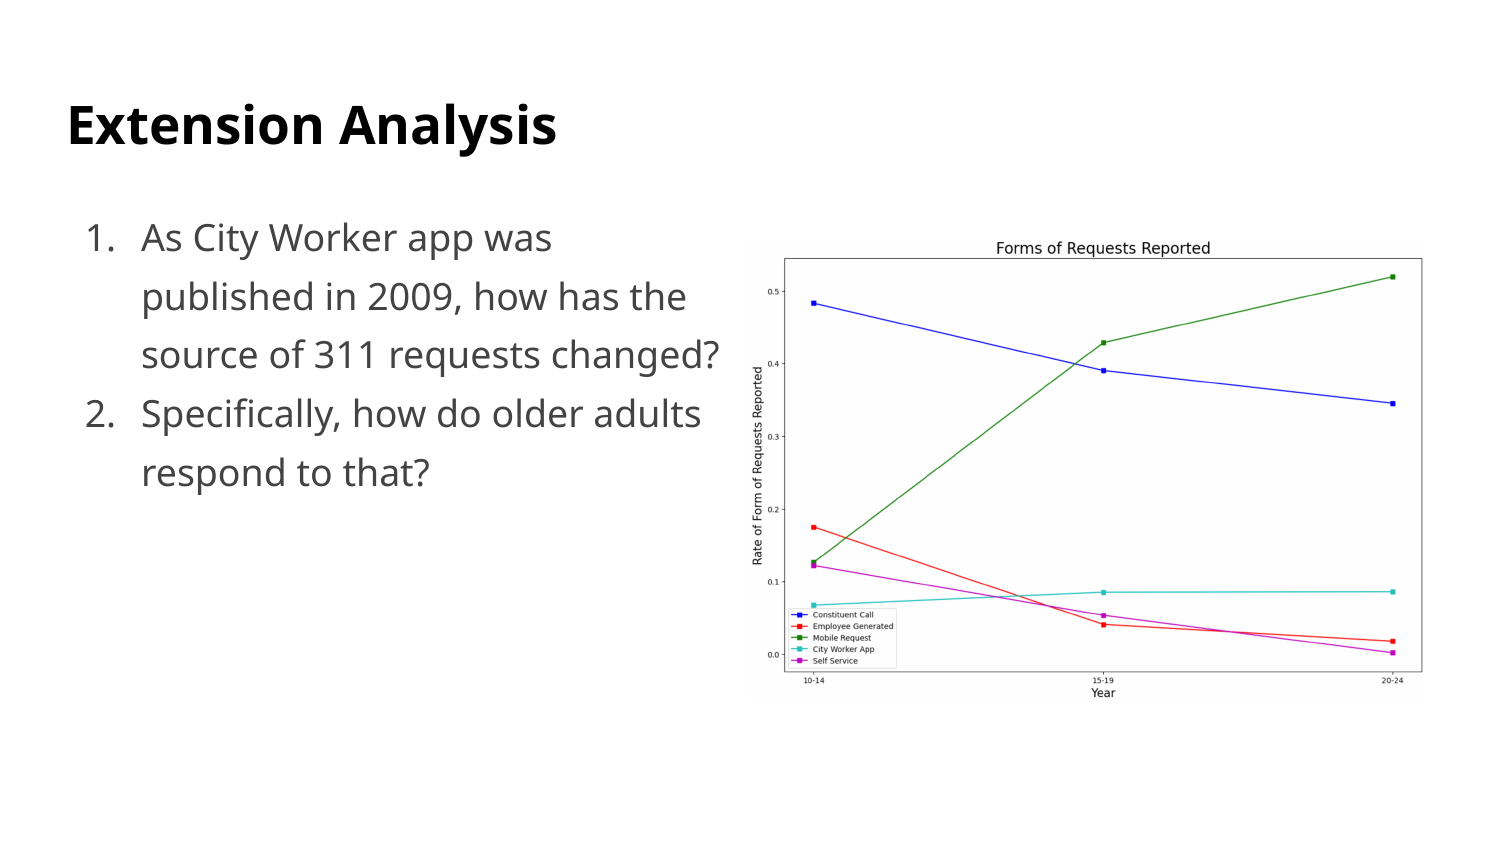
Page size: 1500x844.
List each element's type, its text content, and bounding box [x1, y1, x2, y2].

list As City Worker app was published in 2009, how has the source of 311 requests changed? Specifically, how do older adults respond to that? [51, 189, 750, 750]
title Extension Analysis [51, 72, 1449, 176]
picture [749, 238, 1425, 701]
